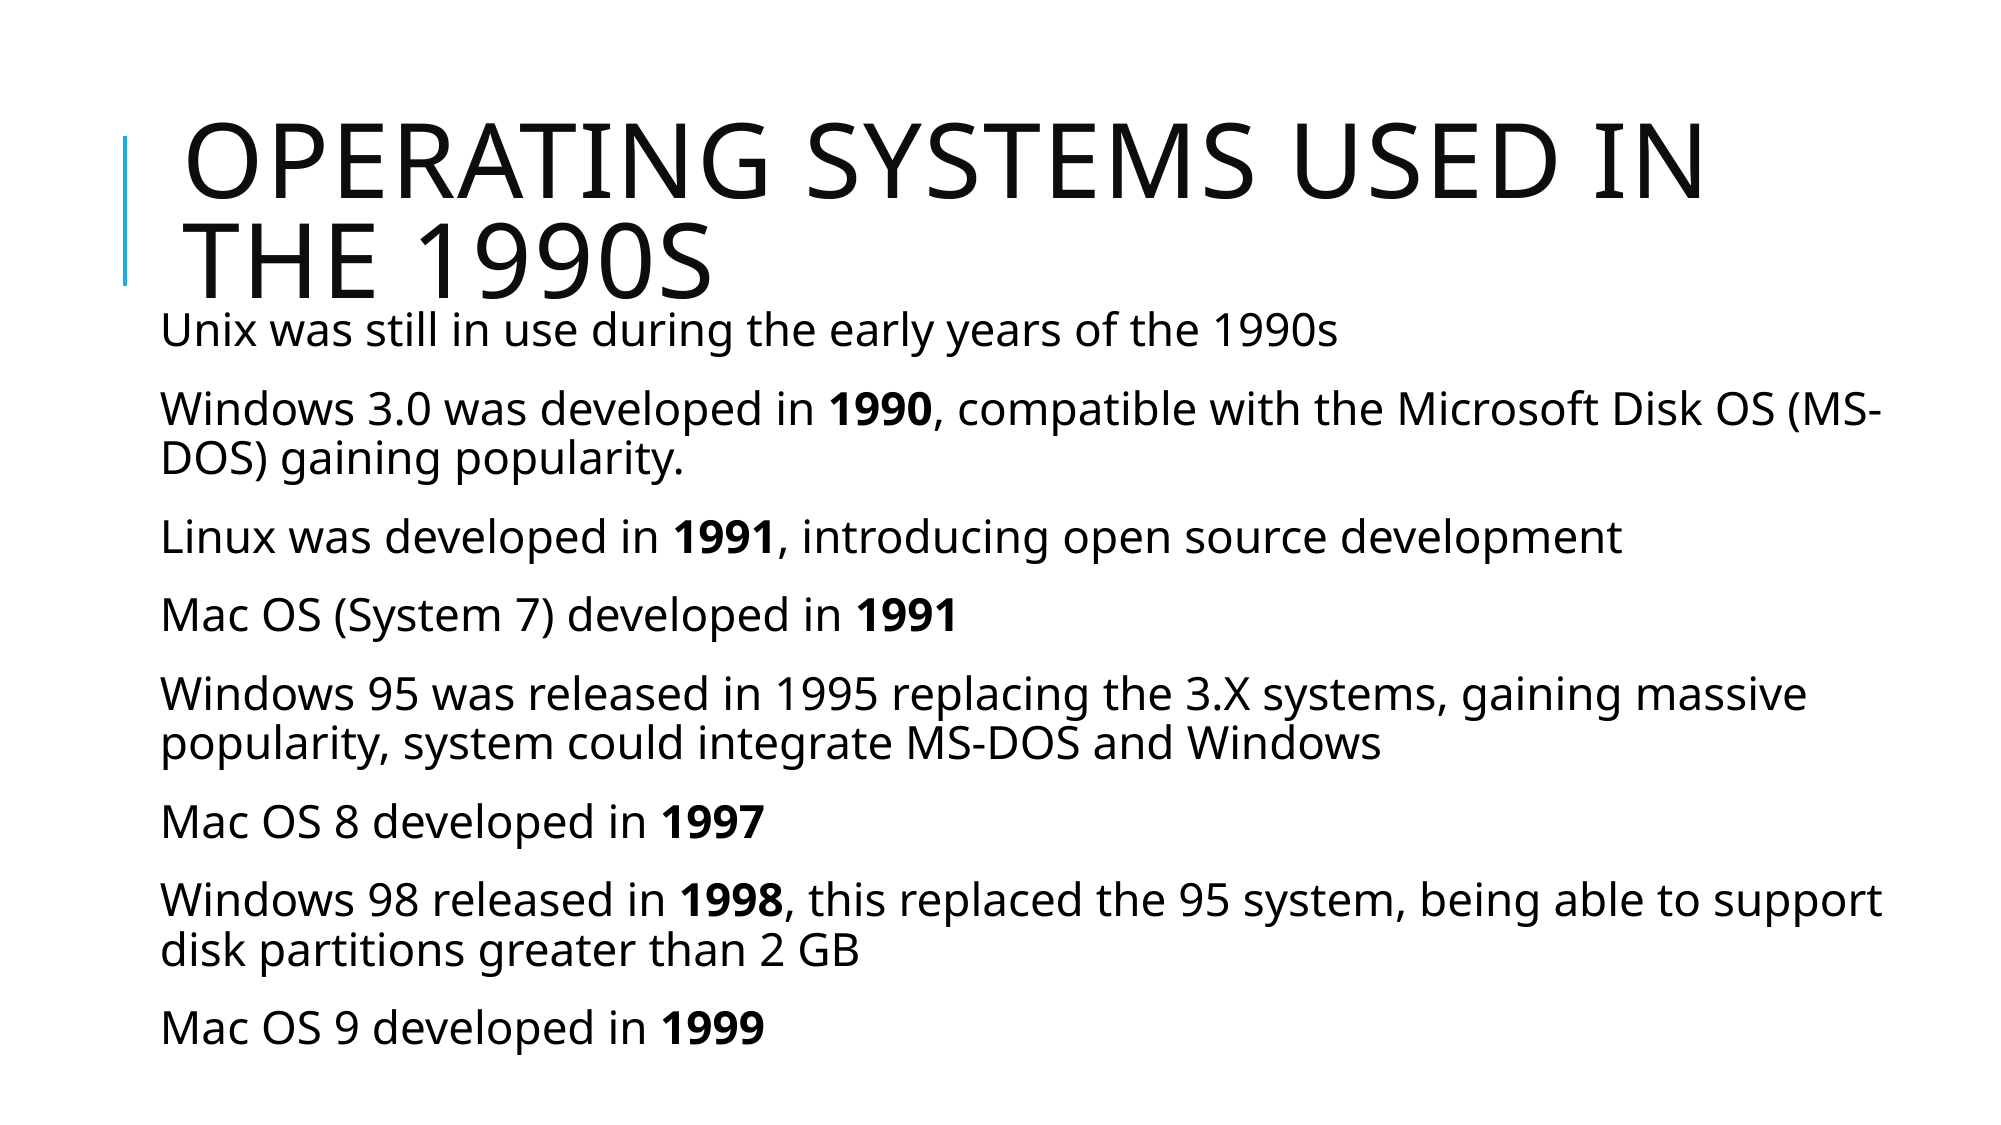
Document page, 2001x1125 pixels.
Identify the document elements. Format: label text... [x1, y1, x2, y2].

list Unix was still in use during the early years of the 1990s Windows 3.0 was developed in 1990, compatible with the Microsoft Disk OS (MS-DOS) gaining popularity. Linux was developed in 1991, introducing open source development Mac OS (System 7) developed in 1991 Windows 95 was released in 1995 replacing the 3.X systems, gaining massive popularity, system could integrate MS-DOS and Windows Mac OS 8 developed in 1997 Windows 98 released in 1998, this replaced the 95 system, being able to support disk partitions greater than 2 GB Mac OS 9 developed in 1999 [137, 299, 1913, 1066]
title Operating Systems used in the 1990s [168, 96, 1763, 299]
